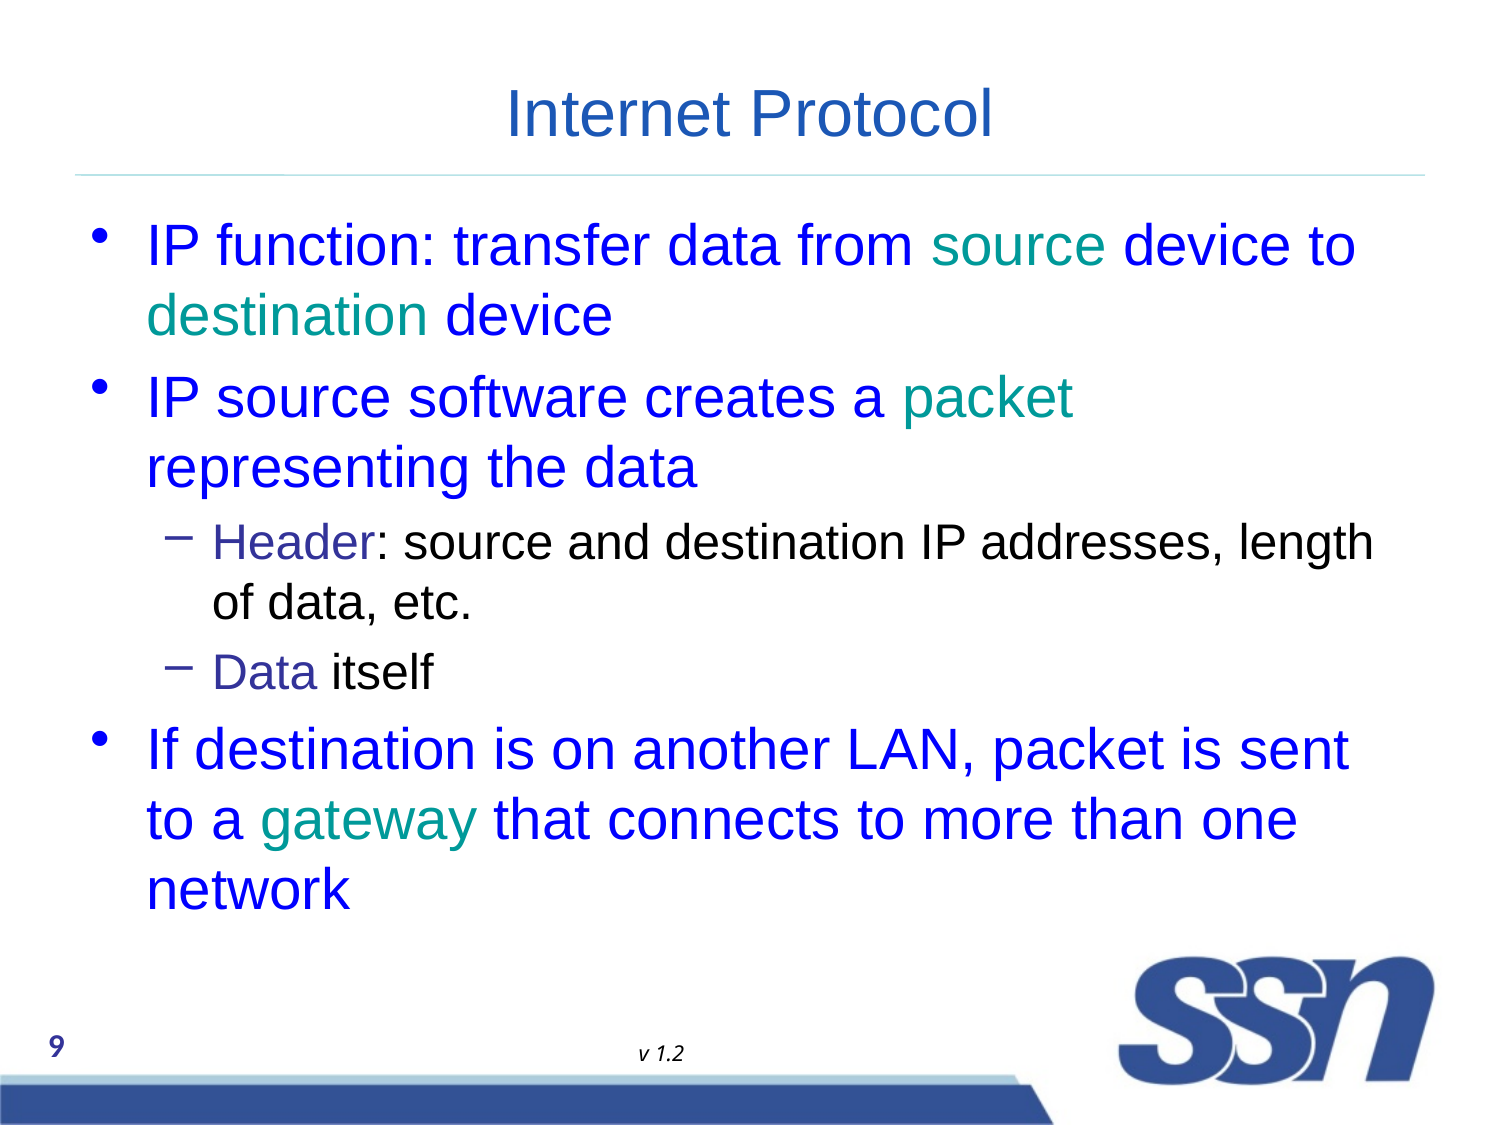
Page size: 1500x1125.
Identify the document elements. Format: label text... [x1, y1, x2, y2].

title Internet Protocol [75, 45, 1425, 175]
list IP function: transfer data from source device to destination device IP source software creates a packet representing the data Header: source and destination IP addresses, length of data, etc. Data itself If destination is on another LAN, packet is sent to a gateway that connects to more than one network [75, 200, 1425, 1005]
picture [0, 913, 1500, 1125]
